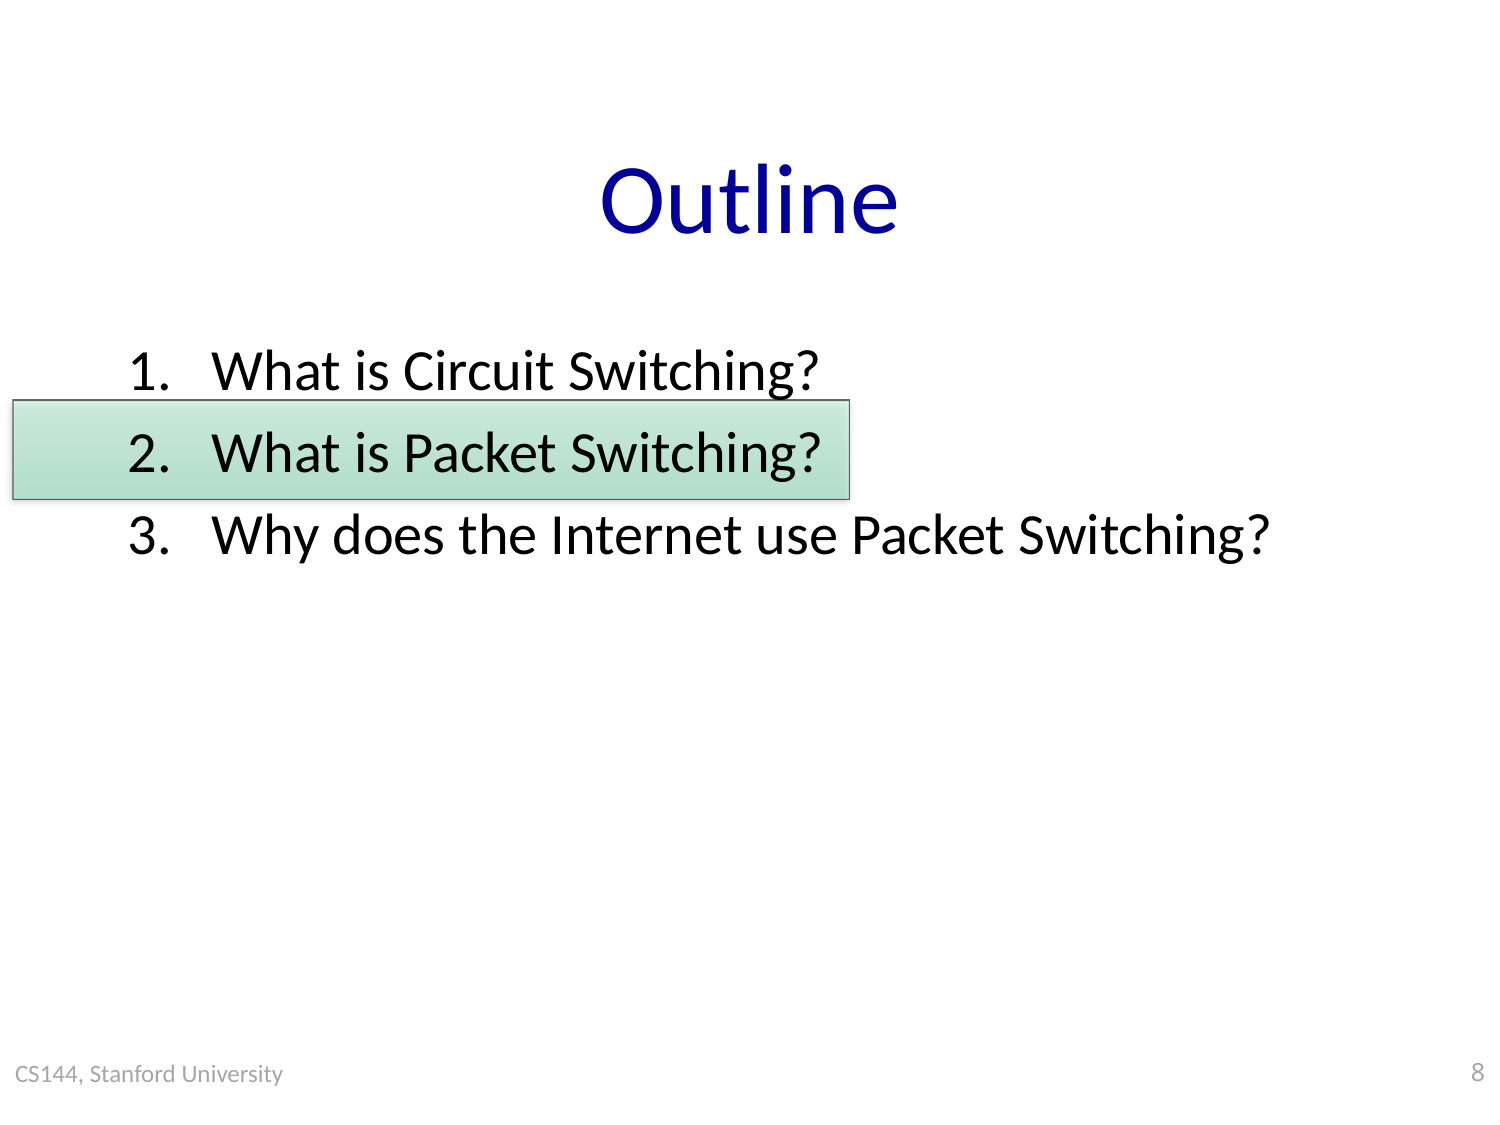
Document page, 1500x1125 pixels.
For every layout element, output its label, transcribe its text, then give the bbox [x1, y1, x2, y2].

list What is Circuit Switching? What is Packet Switching? Why does the Internet use Packet Switching? [112, 324, 1388, 1000]
title Outline [112, 99, 1388, 288]
text_box [12, 399, 112, 500]
slide_number 8 [1187, 1048, 1500, 1124]
